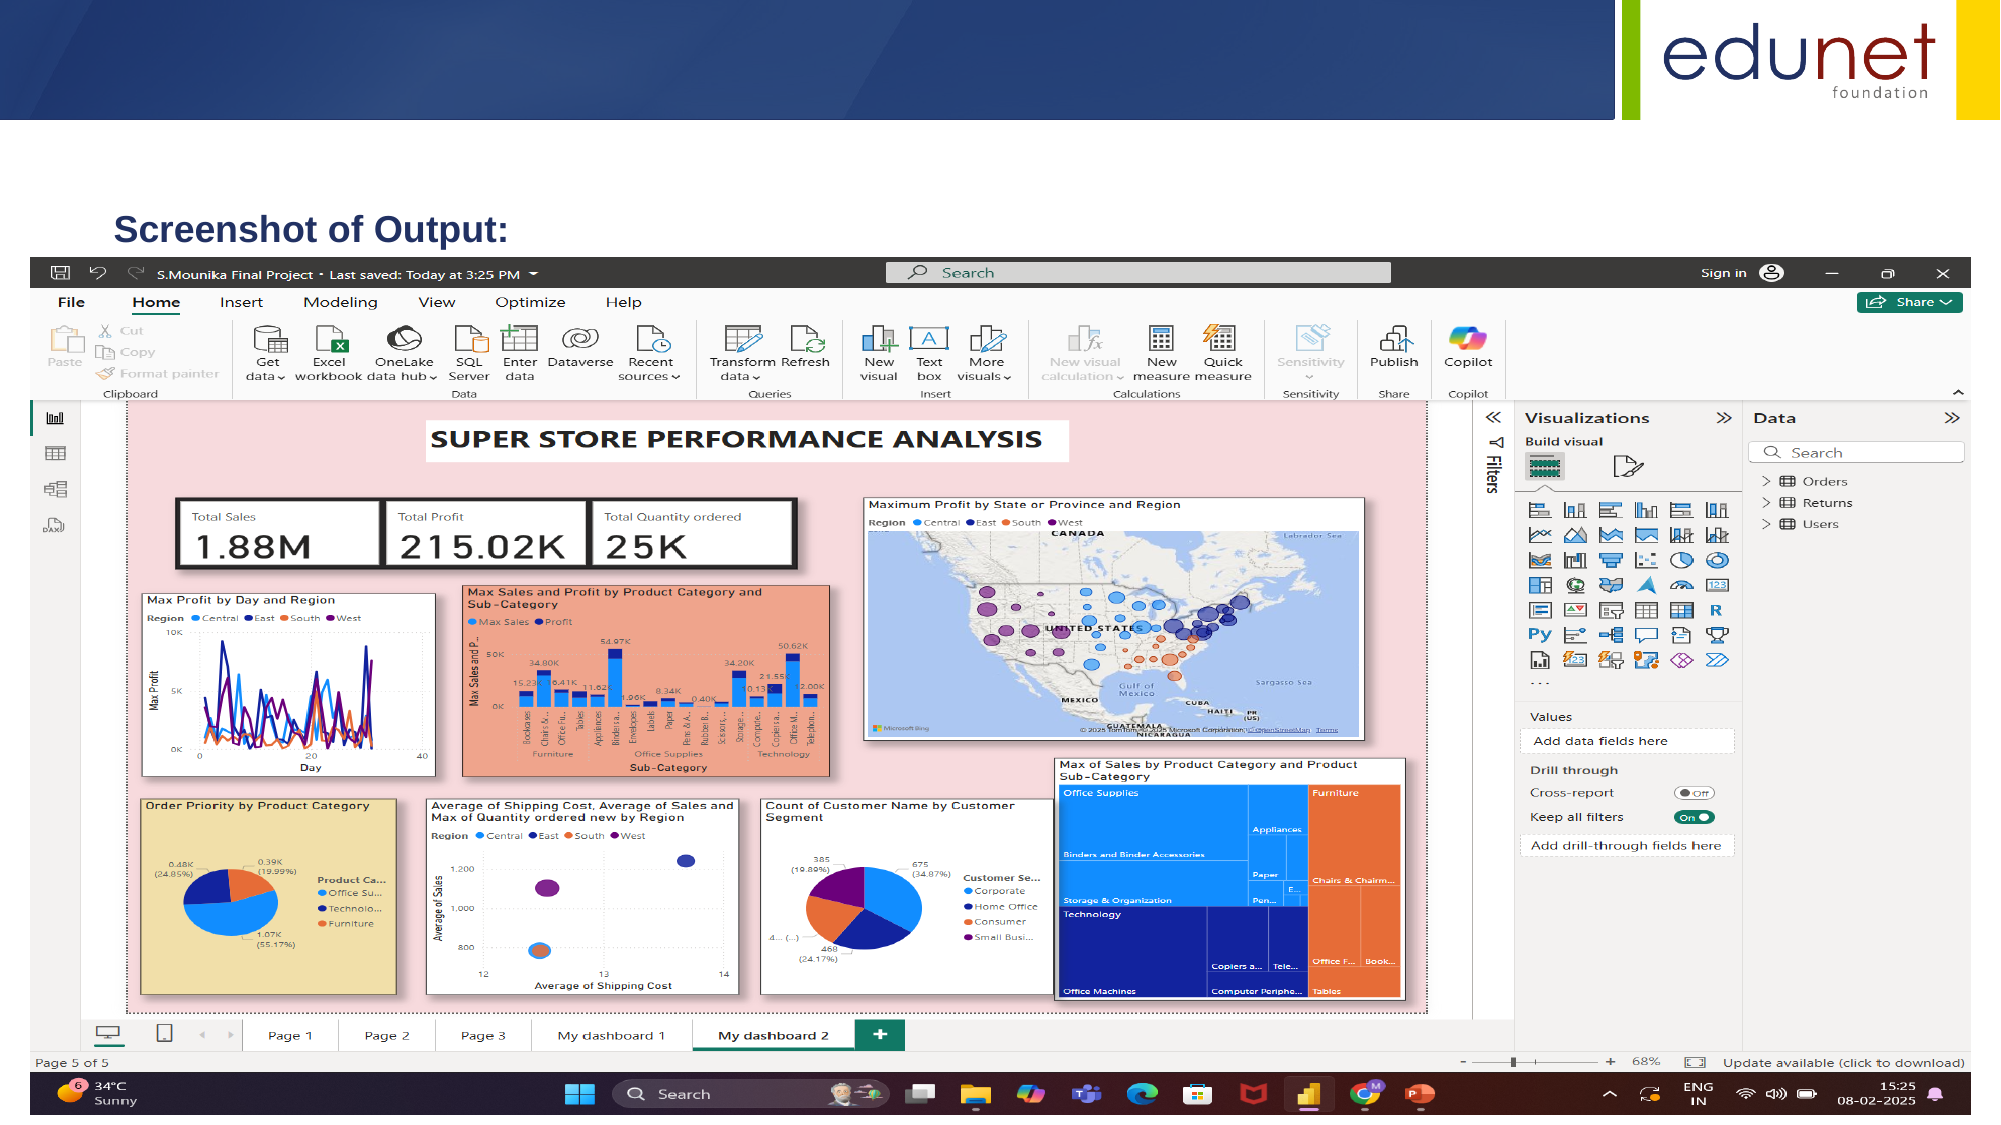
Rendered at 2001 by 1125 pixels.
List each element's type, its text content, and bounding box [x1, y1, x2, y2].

picture [29, 257, 1972, 1115]
picture [1652, 12, 1948, 108]
text_box Screenshot of Output: [98, 197, 536, 257]
